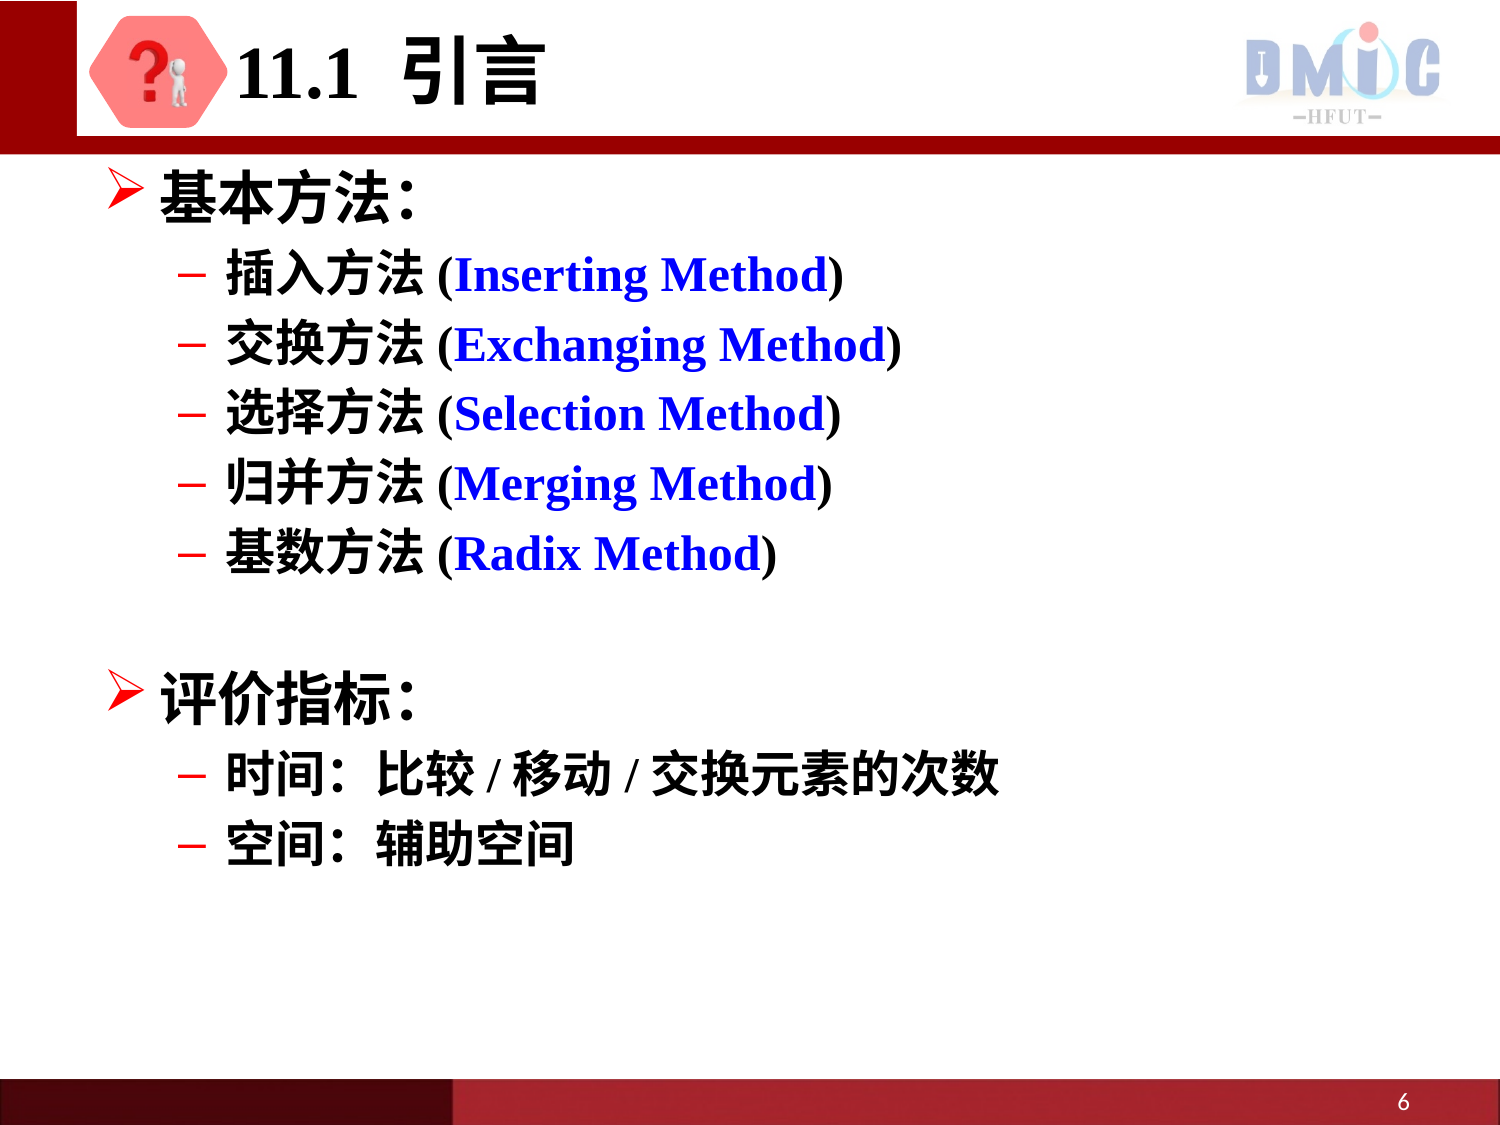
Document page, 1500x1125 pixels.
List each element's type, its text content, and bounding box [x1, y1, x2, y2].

picture [0, 1079, 1500, 1125]
text_box [1210, 21, 1472, 132]
text_box 基本方法： 插入方法(Inserting Method) 交换方法(Exchanging Method) 选择方法(Selection Method) 归并方法(Merging Method) 基数方法(Radix Method) 评价指标： 时间：比较/移动/交换元素的次数 空间：辅助空间 [88, 153, 1222, 957]
slide_number 6 [1074, 1081, 1425, 1119]
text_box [43, 15, 739, 129]
